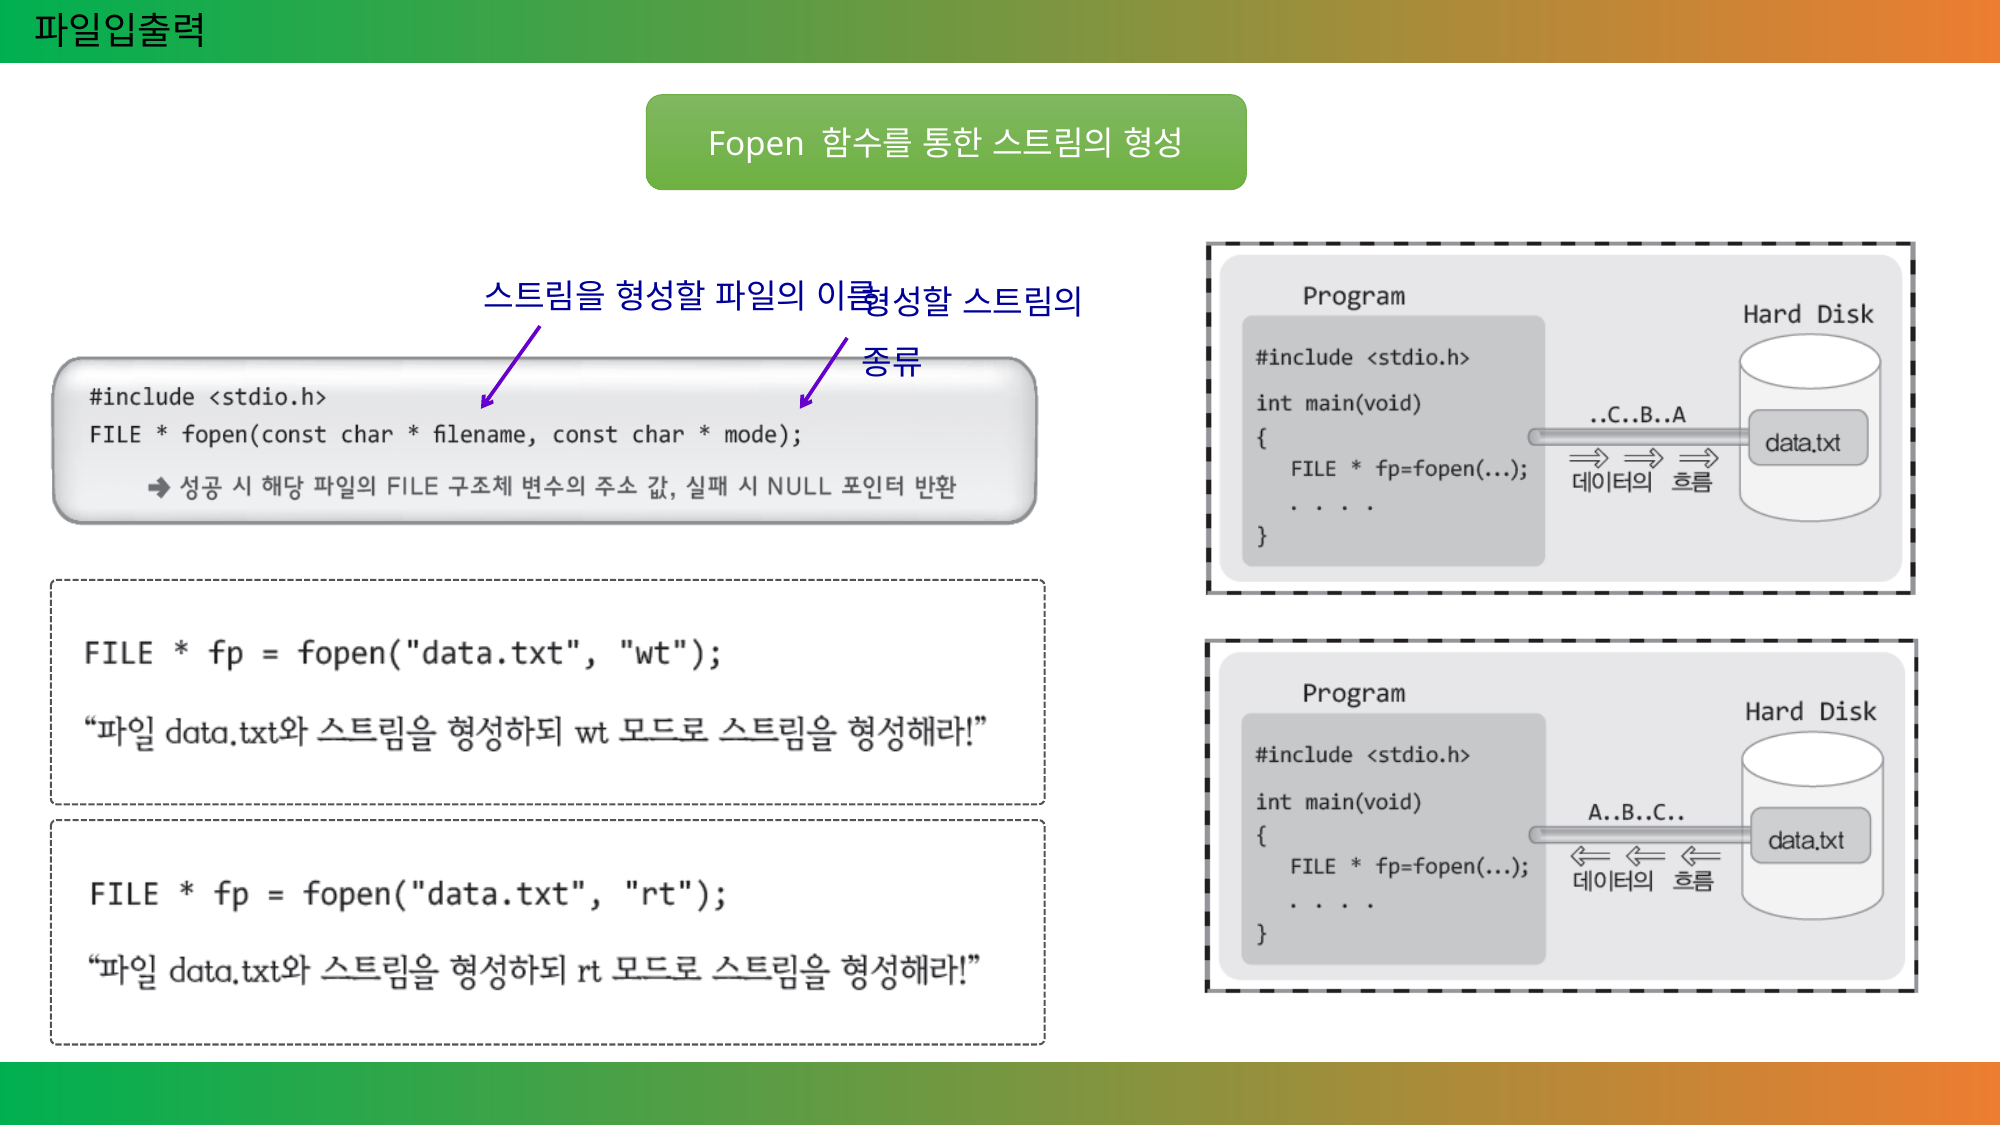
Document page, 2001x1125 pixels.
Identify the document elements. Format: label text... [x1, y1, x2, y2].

picture [1201, 234, 1921, 599]
text_box 스트림을 형성할 파일의 이름 [468, 242, 895, 327]
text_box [469, 337, 552, 397]
picture [1201, 635, 1921, 997]
picture [44, 352, 1041, 527]
picture [80, 938, 986, 995]
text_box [787, 349, 859, 397]
text_box 파일입출력 [19, 0, 222, 60]
text_box 형성할 스트림의 종류 [846, 279, 1155, 364]
text_box [49, 578, 1046, 806]
picture [80, 862, 734, 924]
text_box [49, 819, 1046, 1046]
picture [58, 615, 750, 686]
picture [70, 698, 1002, 761]
text_box Fopen 함수를 통한 스트림의 형성 [645, 94, 1247, 191]
